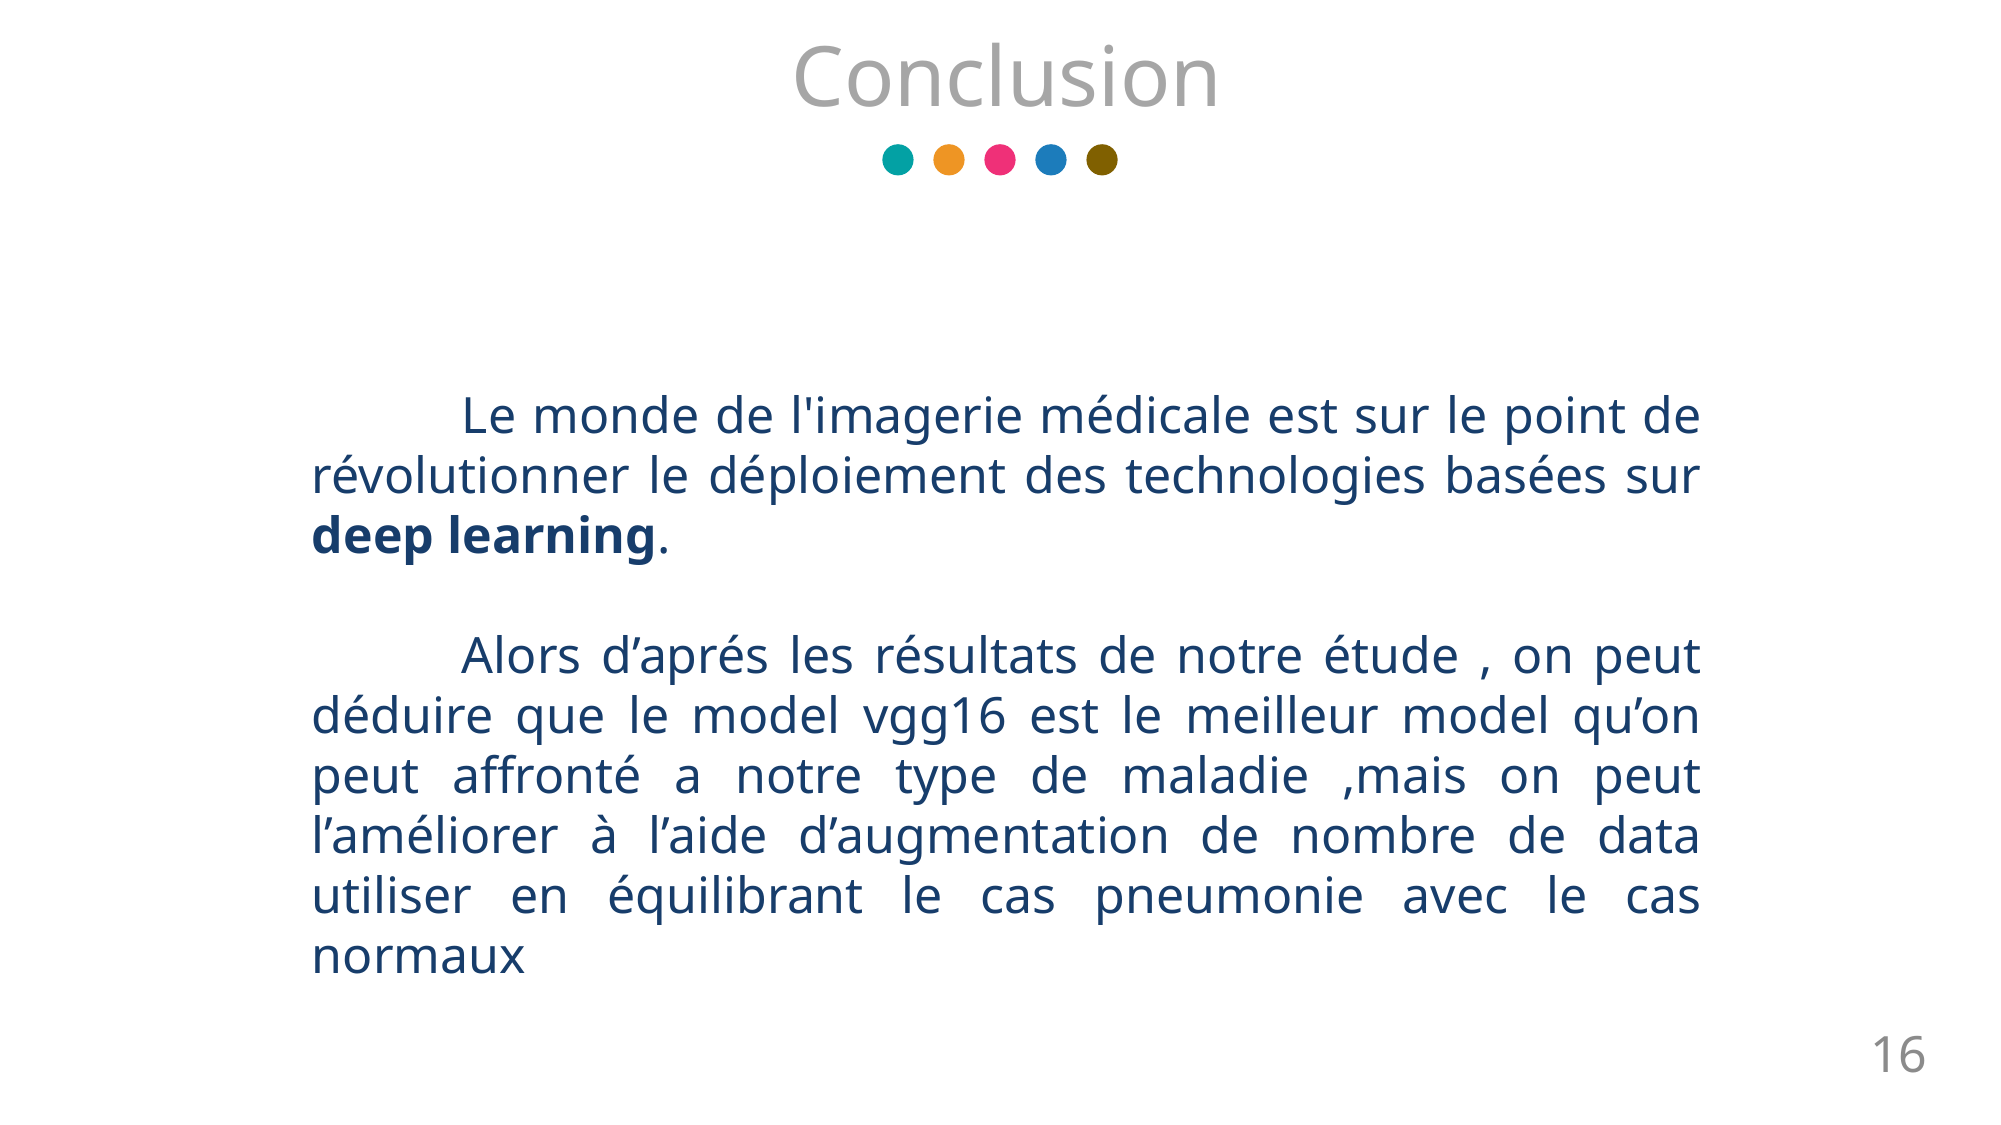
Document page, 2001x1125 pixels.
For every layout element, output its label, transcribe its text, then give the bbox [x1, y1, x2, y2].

text_box Conclusion [262, 15, 1752, 131]
text_box Le monde de l'imagerie médicale est sur le point de révolutionner le déploiement des technologies basées sur deep learning. Alors d’aprés les résultats de notre étude , on peut déduire que le model vgg16 est le meilleur model qu’on peut affronté a notre type de maladie ,mais on peut l’améliorer à l’aide d’augmentation de nombre de data utiliser en équilibrant le cas pneumonie avec le cas normaux [297, 376, 1718, 1051]
slide_number 16 [1492, 1026, 1943, 1087]
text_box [882, 144, 1118, 176]
